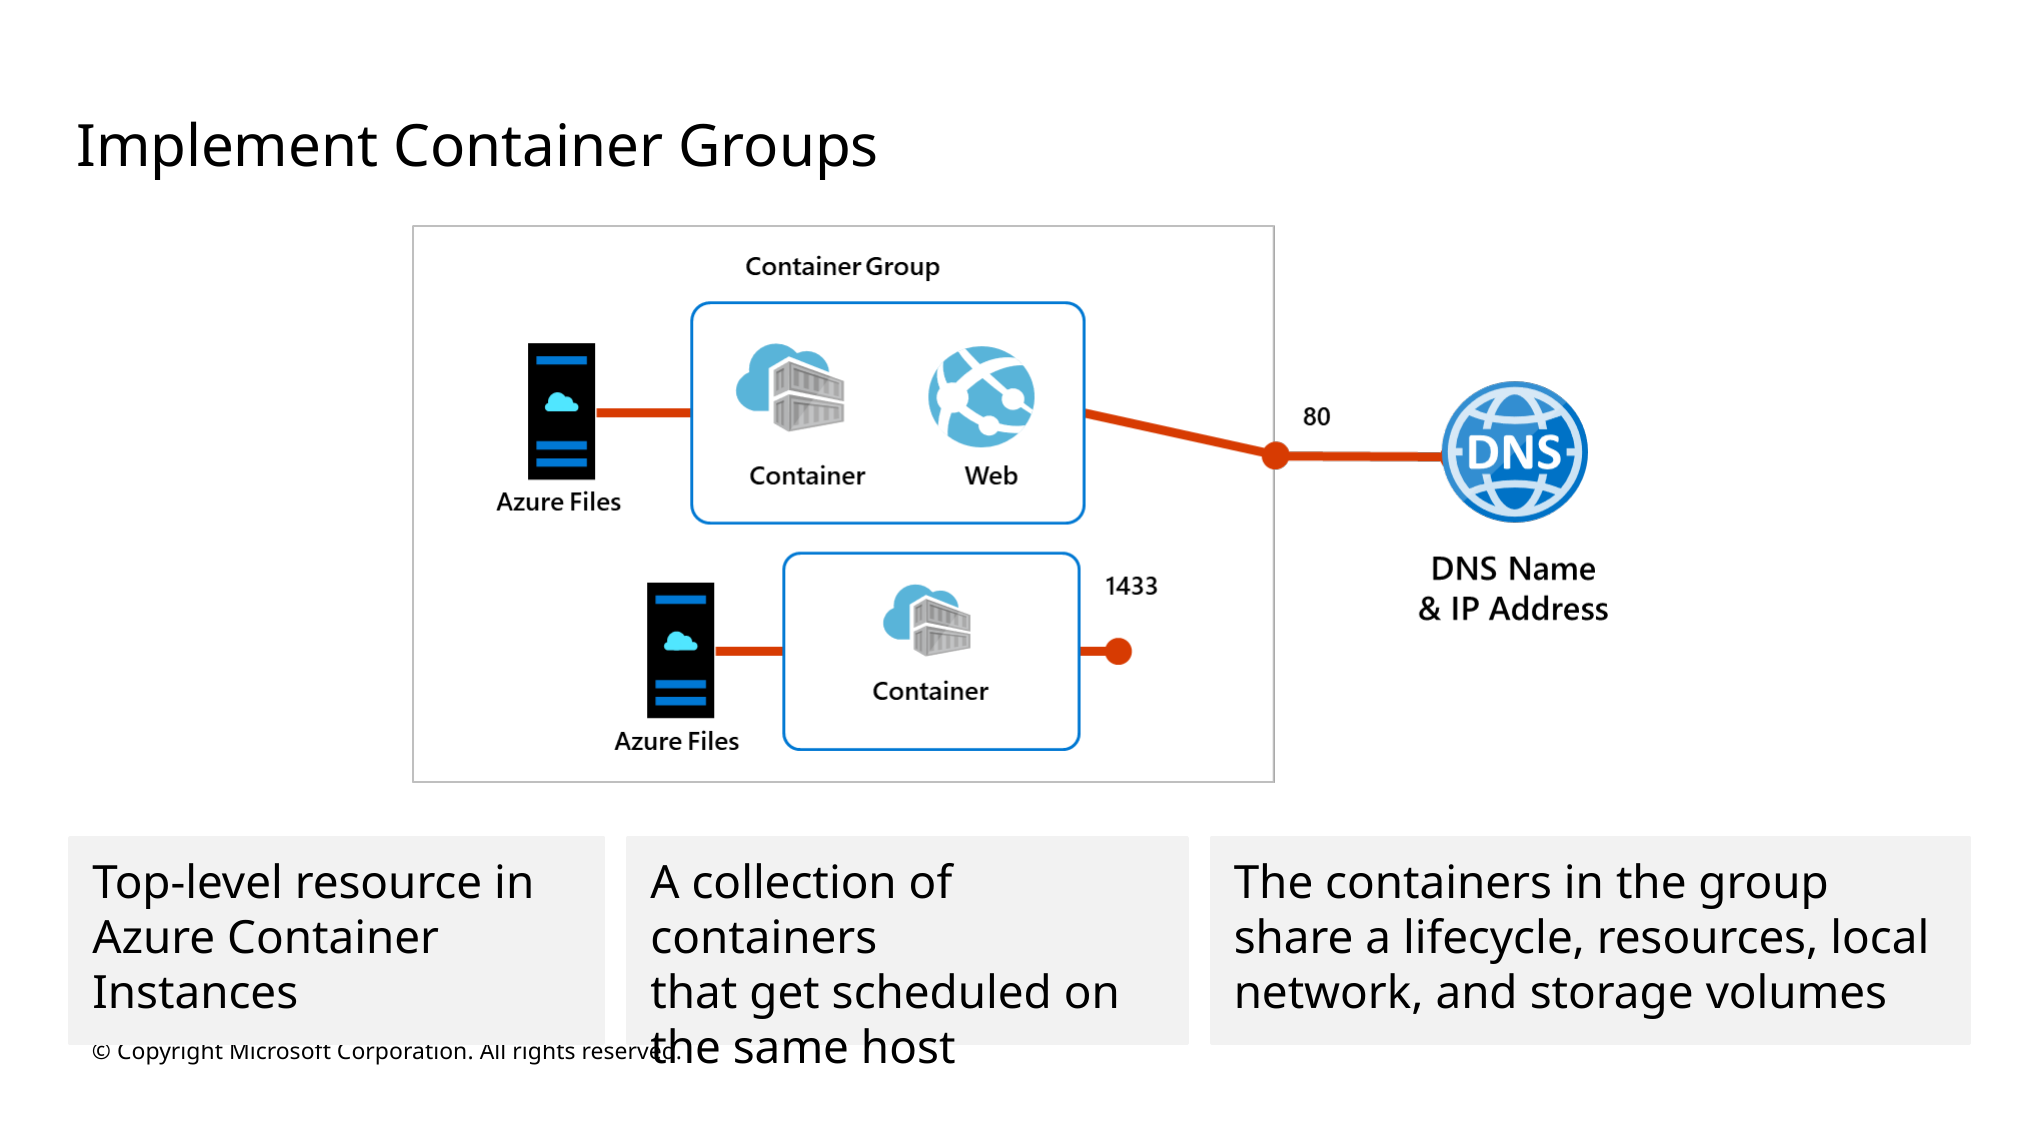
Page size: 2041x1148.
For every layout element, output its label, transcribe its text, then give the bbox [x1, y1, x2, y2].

text_box The containers in the group share a lifecycle, resources, local network, and storage volumes [1211, 837, 1970, 1044]
title Implement Container Groups [76, 93, 1968, 230]
text_box A collection of containers that get scheduled on the same host [627, 837, 1188, 1044]
text_box Top-level resource in Azure Container Instances [69, 837, 604, 1044]
picture [411, 225, 1629, 783]
